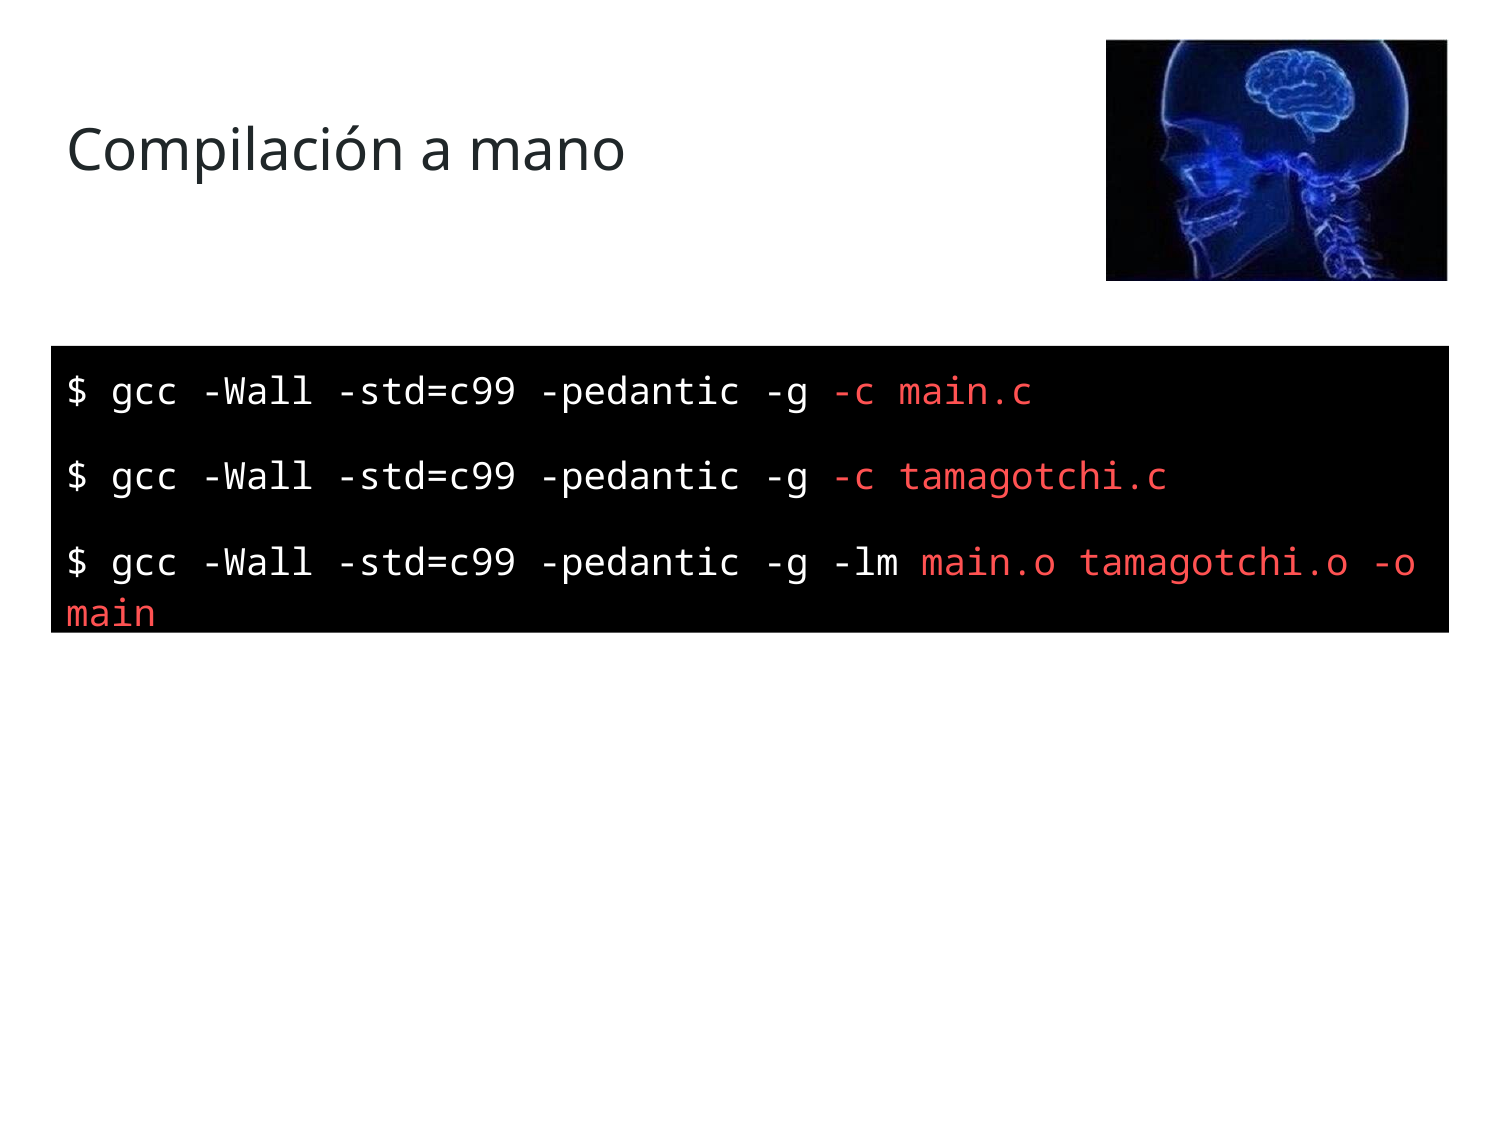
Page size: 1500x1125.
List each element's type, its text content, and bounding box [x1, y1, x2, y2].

title Compilación a mano [51, 97, 1100, 223]
list $ gcc -Wall -std=c99 -pedantic -g -c main.c $ gcc -Wall -std=c99 -pedantic -g -c tamagotchi.c $ gcc -Wall -std=c99 -pedantic -g -lm main.o tamagotchi.o -o main [51, 345, 1449, 633]
picture [1105, 38, 1450, 281]
